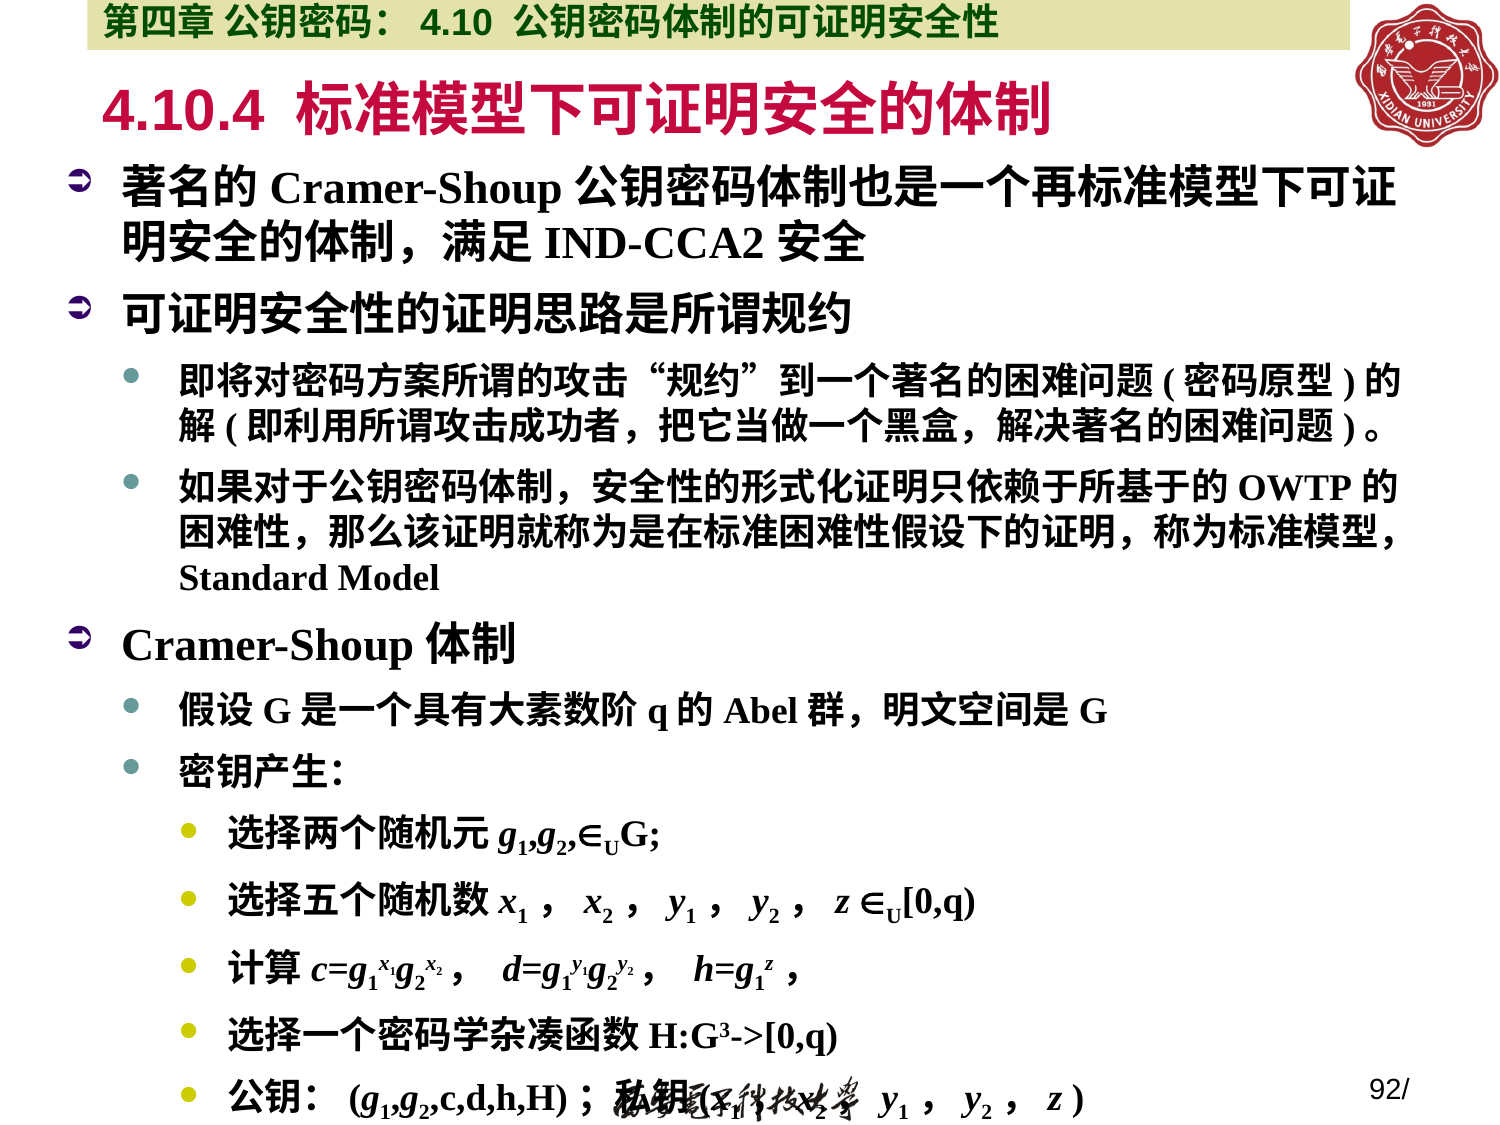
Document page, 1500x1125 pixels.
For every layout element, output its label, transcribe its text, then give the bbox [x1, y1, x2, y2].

slide_number 92/ [1212, 1062, 1426, 1113]
text_box 第四章 公钥密码：4.10 公钥密码体制的可证明安全性 [87, 0, 1350, 50]
picture [612, 1076, 863, 1125]
list 著名的Cramer-Shoup公钥密码体制也是一个再标准模型下可证明安全的体制，满足IND-CCA2安全 可证明安全性的证明思路是所谓规约 即将对密码方案所谓的攻击“规约”到一个著名的困难问题(密码原型)的解(即利用所谓攻击成功者，把它当做一个黑盒，解决著名的困难问题)。 如果对于公钥密码体制，安全性的形式化证明只依赖于所基于的OWTP的困难性，那么该证明就称为是在标准困难性假设下的证明，称为标准模型，Standard Model Cramer-Shoup体制 假设G是一个具有大素数阶q的Abel群，明文空间是G 密钥产生： 选择两个随机元g1,g2,UG; 选择五个随机数x1，x2，y1，y2，z U[0,q) 计算c=g1x1g2x2， d=g1y1g2y2， h=g1z， 选择一个密码学杂凑函数H:G3->[0,q) 公钥：(g1,g2,c,d,h,H)；私钥(x1，x2，y1，y2，z ) [49, 149, 1451, 1063]
picture [1350, 0, 1500, 150]
title 4.10.4 标准模型下可证明安全的体制 [87, 62, 1351, 149]
